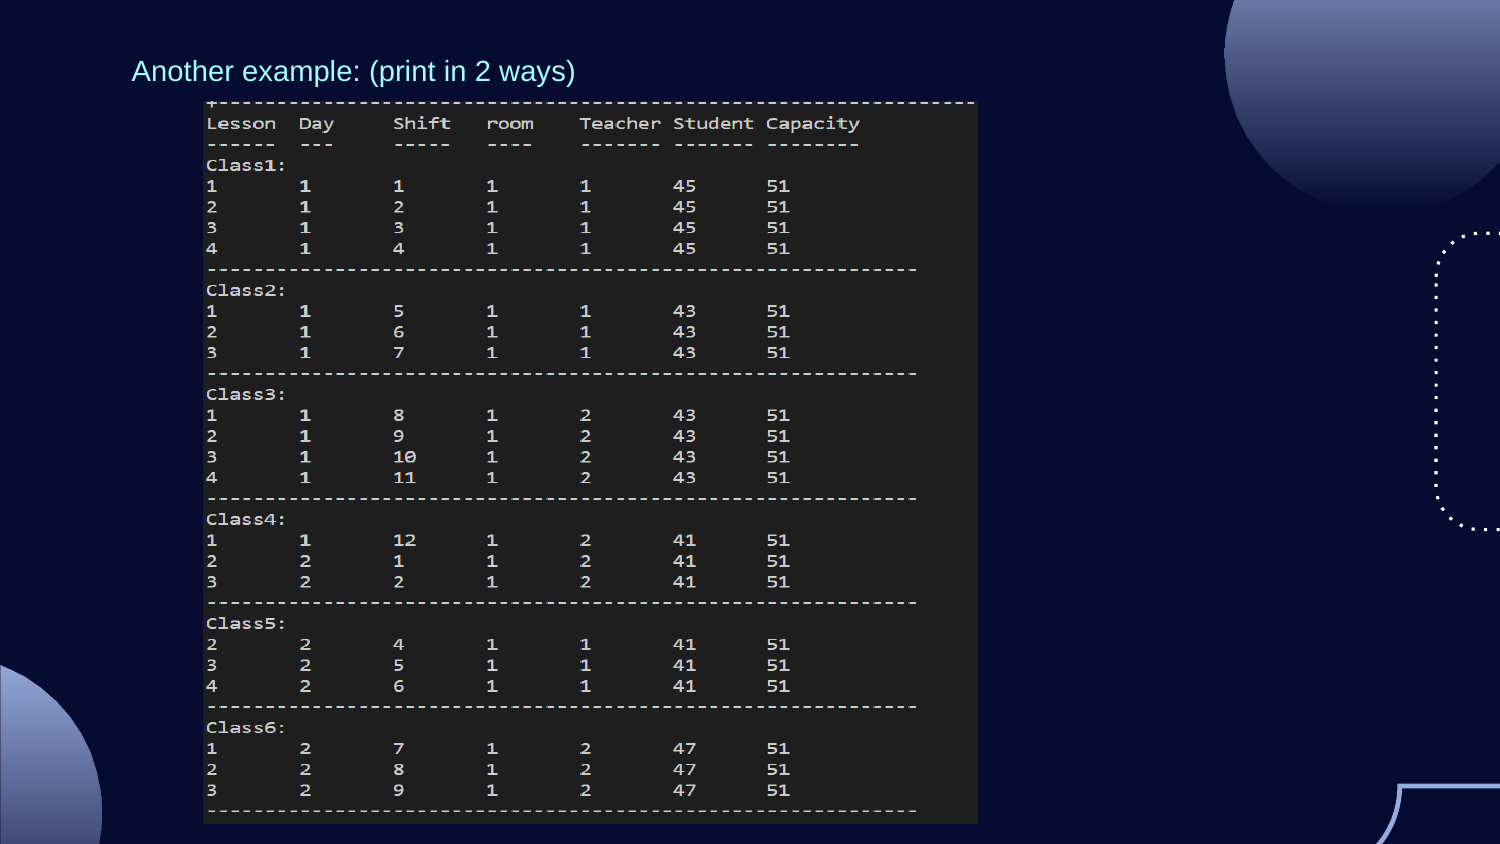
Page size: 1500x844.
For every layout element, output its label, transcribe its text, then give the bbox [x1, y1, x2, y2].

text_box Another example: (print in 2 ways) [116, 10, 1427, 130]
picture [203, 100, 978, 824]
